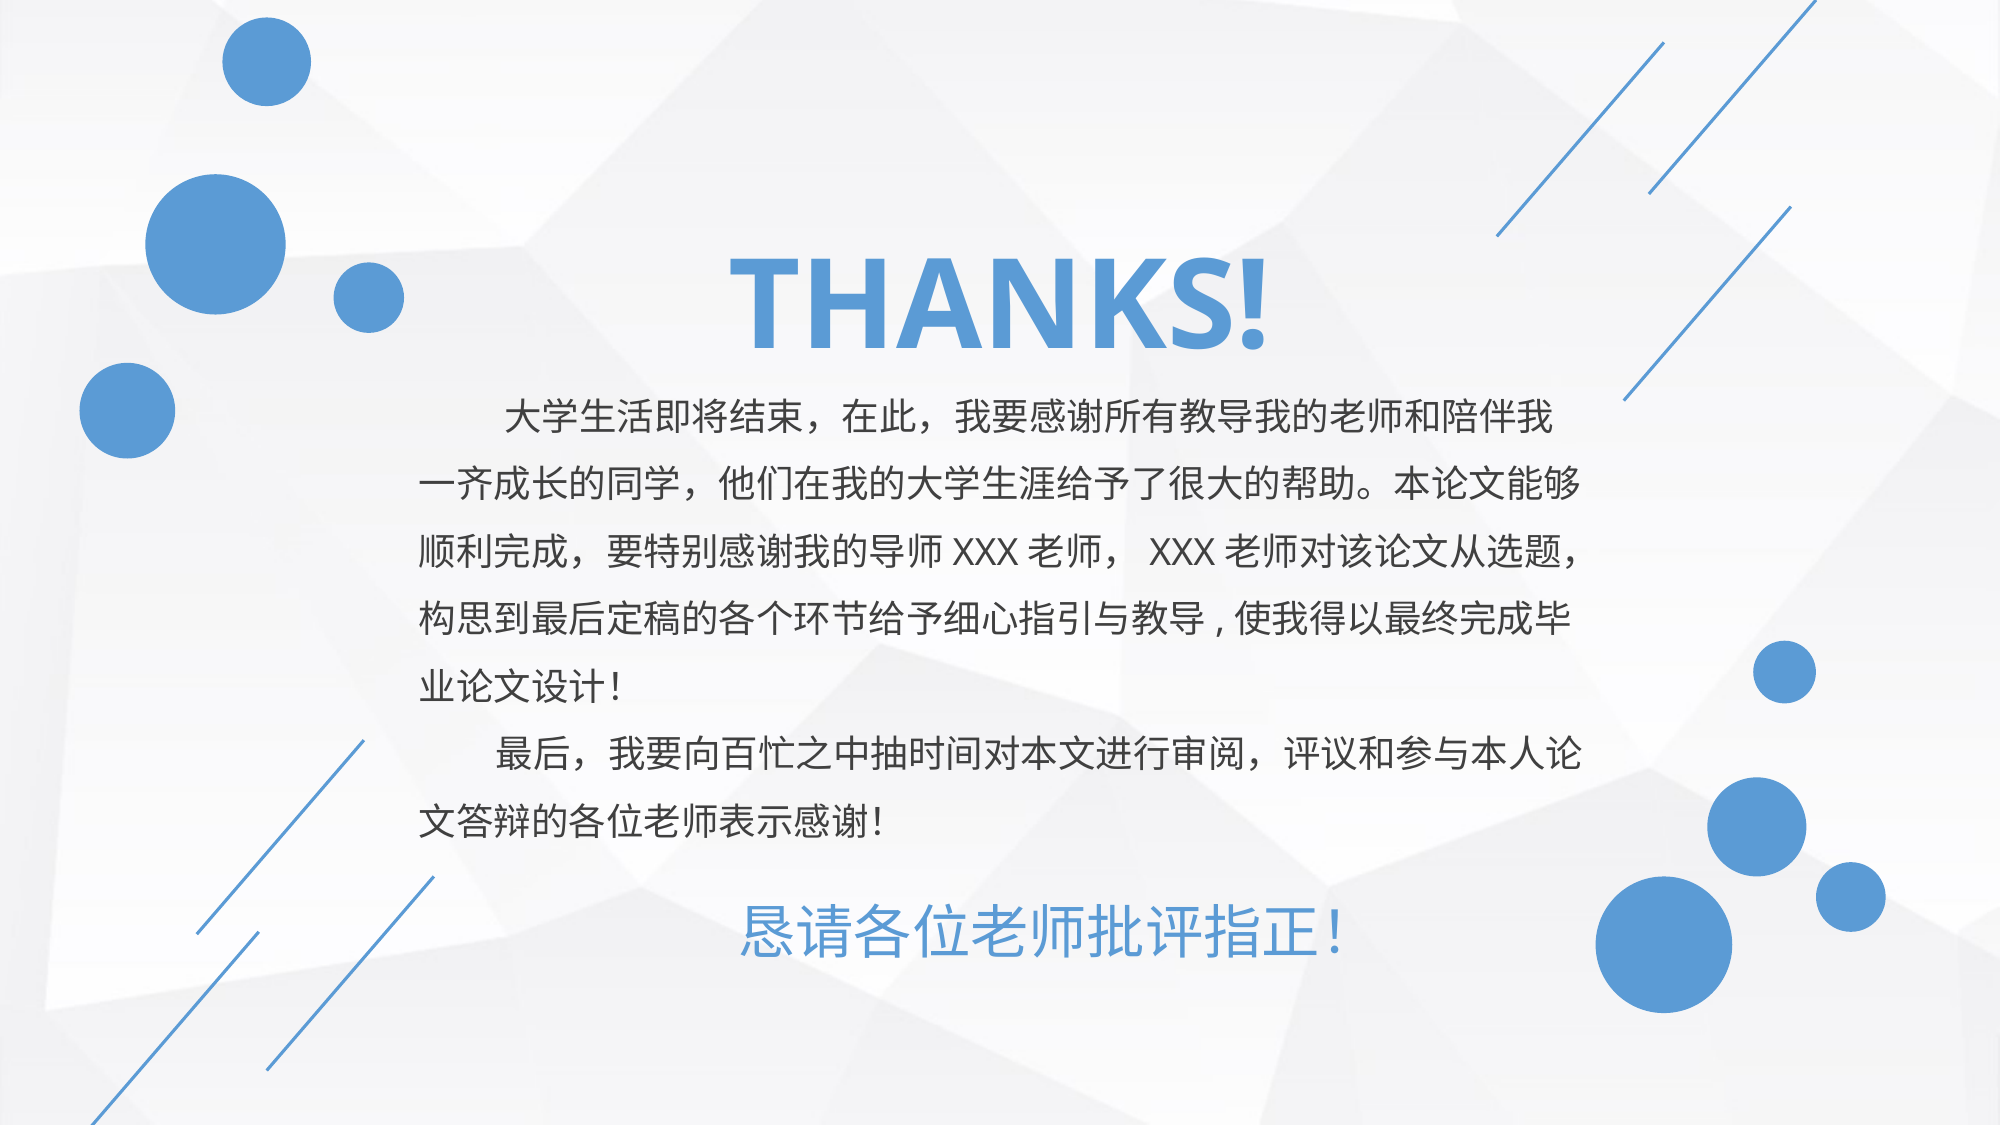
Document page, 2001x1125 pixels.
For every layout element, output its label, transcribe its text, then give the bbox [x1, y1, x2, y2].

text_box 恳请各位老师批评指正！ [722, 852, 1381, 972]
text_box [78, 361, 177, 460]
text_box [332, 261, 406, 334]
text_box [91, 931, 259, 1125]
text_box [221, 16, 313, 108]
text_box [266, 876, 434, 1071]
text_box 大学生活即将结束，在此，我要感谢所有教导我的老师和陪伴我一齐成长的同学，他们在我的大学生涯给予了很大的帮助。本论文能够顺利完成，要特别感谢我的导师XXX老师，XXX老师对该论文从选题，构思到最后定稿的各个环节给予细心指引与教导,使我得以最终完成毕业论文设计！ 最后，我要向百忙之中抽时间对本文进行审阅，评议和参与本人论文答辩的各位老师表示感谢！ [404, 362, 1602, 851]
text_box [196, 740, 364, 935]
text_box [1594, 875, 1734, 1015]
text_box [1814, 861, 1887, 933]
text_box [1623, 206, 1791, 401]
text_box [1648, 0, 1816, 194]
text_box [1496, 42, 1664, 237]
text_box [1706, 776, 1808, 878]
text_box [1752, 639, 1817, 705]
picture [0, 0, 2000, 1125]
text_box [144, 173, 287, 316]
text_box THANKS! [675, 140, 1325, 362]
